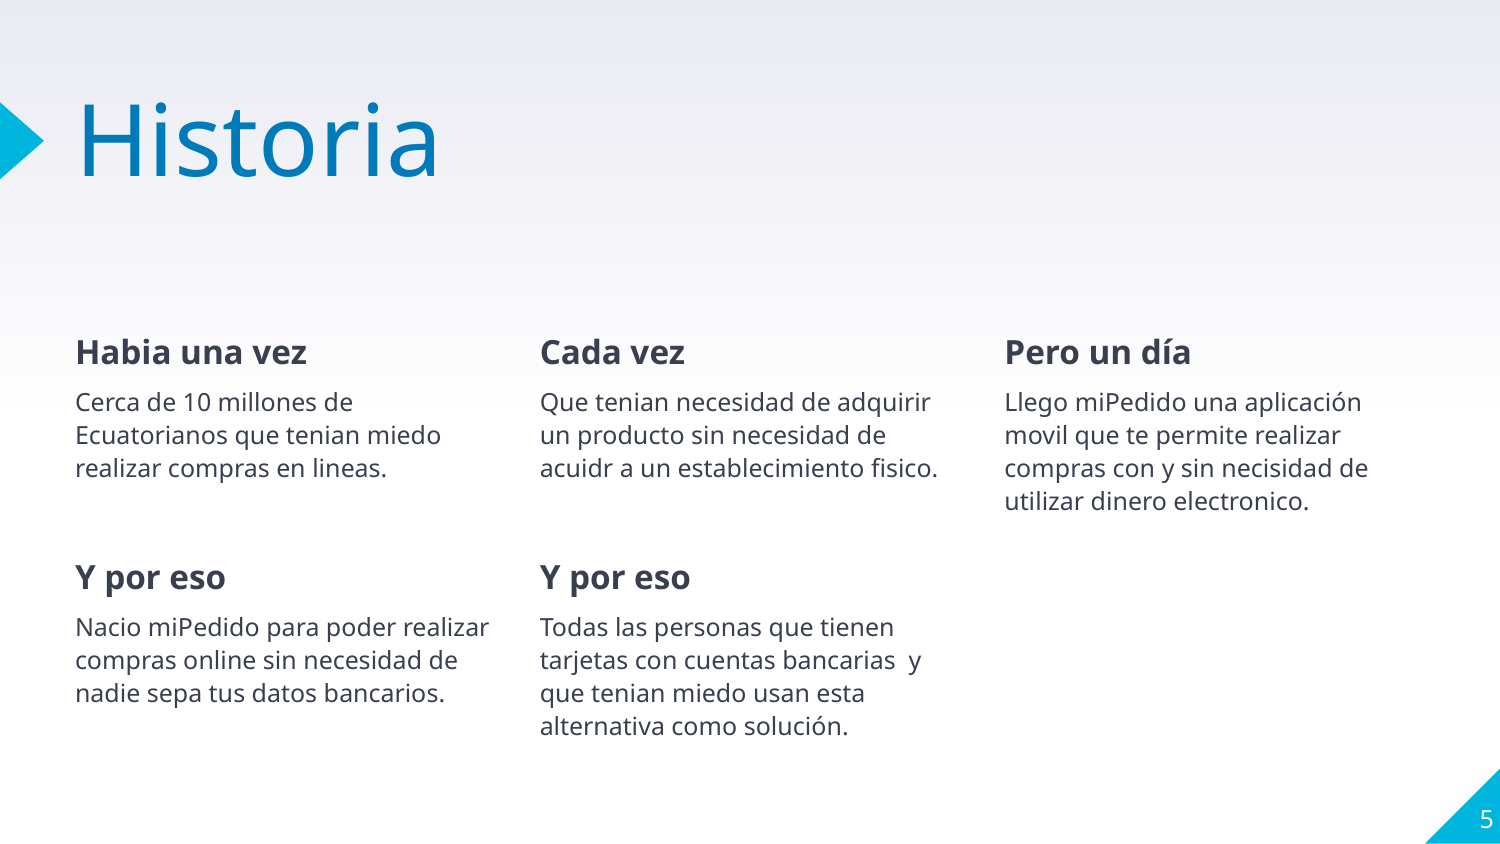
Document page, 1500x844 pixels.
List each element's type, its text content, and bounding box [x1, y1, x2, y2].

list Y por eso Todas las personas que tienen tarjetas con cuentas bancarias y que tenian miedo usan esta alternativa como solución. [539, 552, 961, 774]
list Habia una vez Cerca de 10 millones de Ecuatorianos que tenian miedo realizar compras en lineas. [75, 327, 496, 549]
slide_number 5 [1418, 760, 1494, 838]
list Pero un día Llego miPedido una aplicación movil que te permite realizar compras con y sin necisidad de utilizar dinero electronico. [1004, 327, 1425, 549]
list Y por eso Nacio miPedido para poder realizar compras online sin necesidad de nadie sepa tus datos bancarios. [75, 552, 496, 774]
list Cada vez Que tenian necesidad de adquirir un producto sin necesidad de acuidr a un establecimiento fisico. [539, 327, 961, 549]
title Historia [75, 99, 1001, 277]
